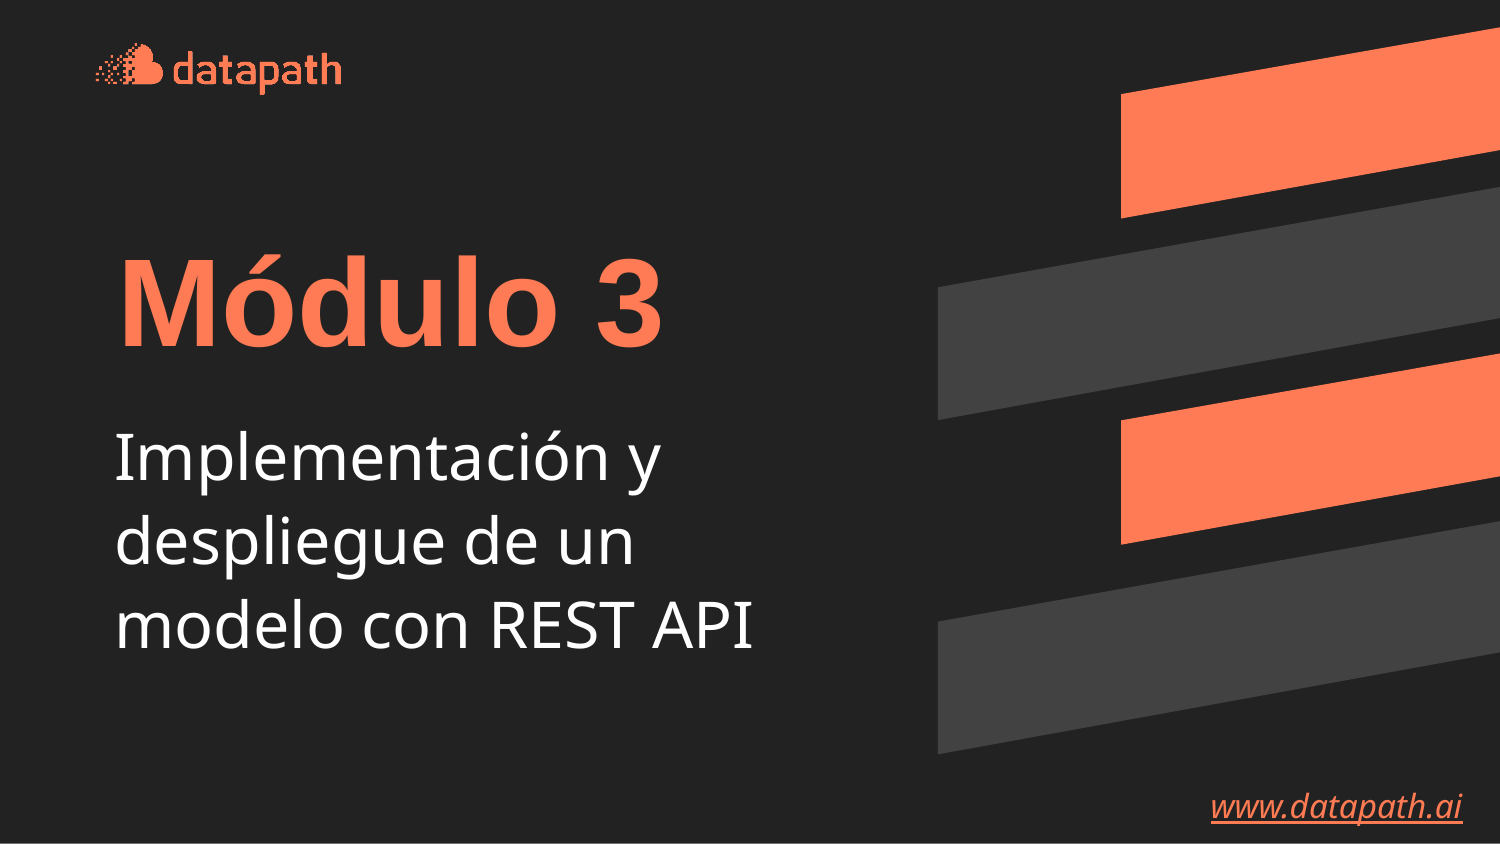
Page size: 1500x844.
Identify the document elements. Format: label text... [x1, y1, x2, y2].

text_box Implementación y despliegue de un modelo con REST API [112, 399, 875, 661]
text_box Módulo 3 [115, 219, 838, 372]
picture [87, 26, 351, 108]
text_box www.datapath.ai [1208, 783, 1500, 831]
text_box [937, 26, 1500, 755]
